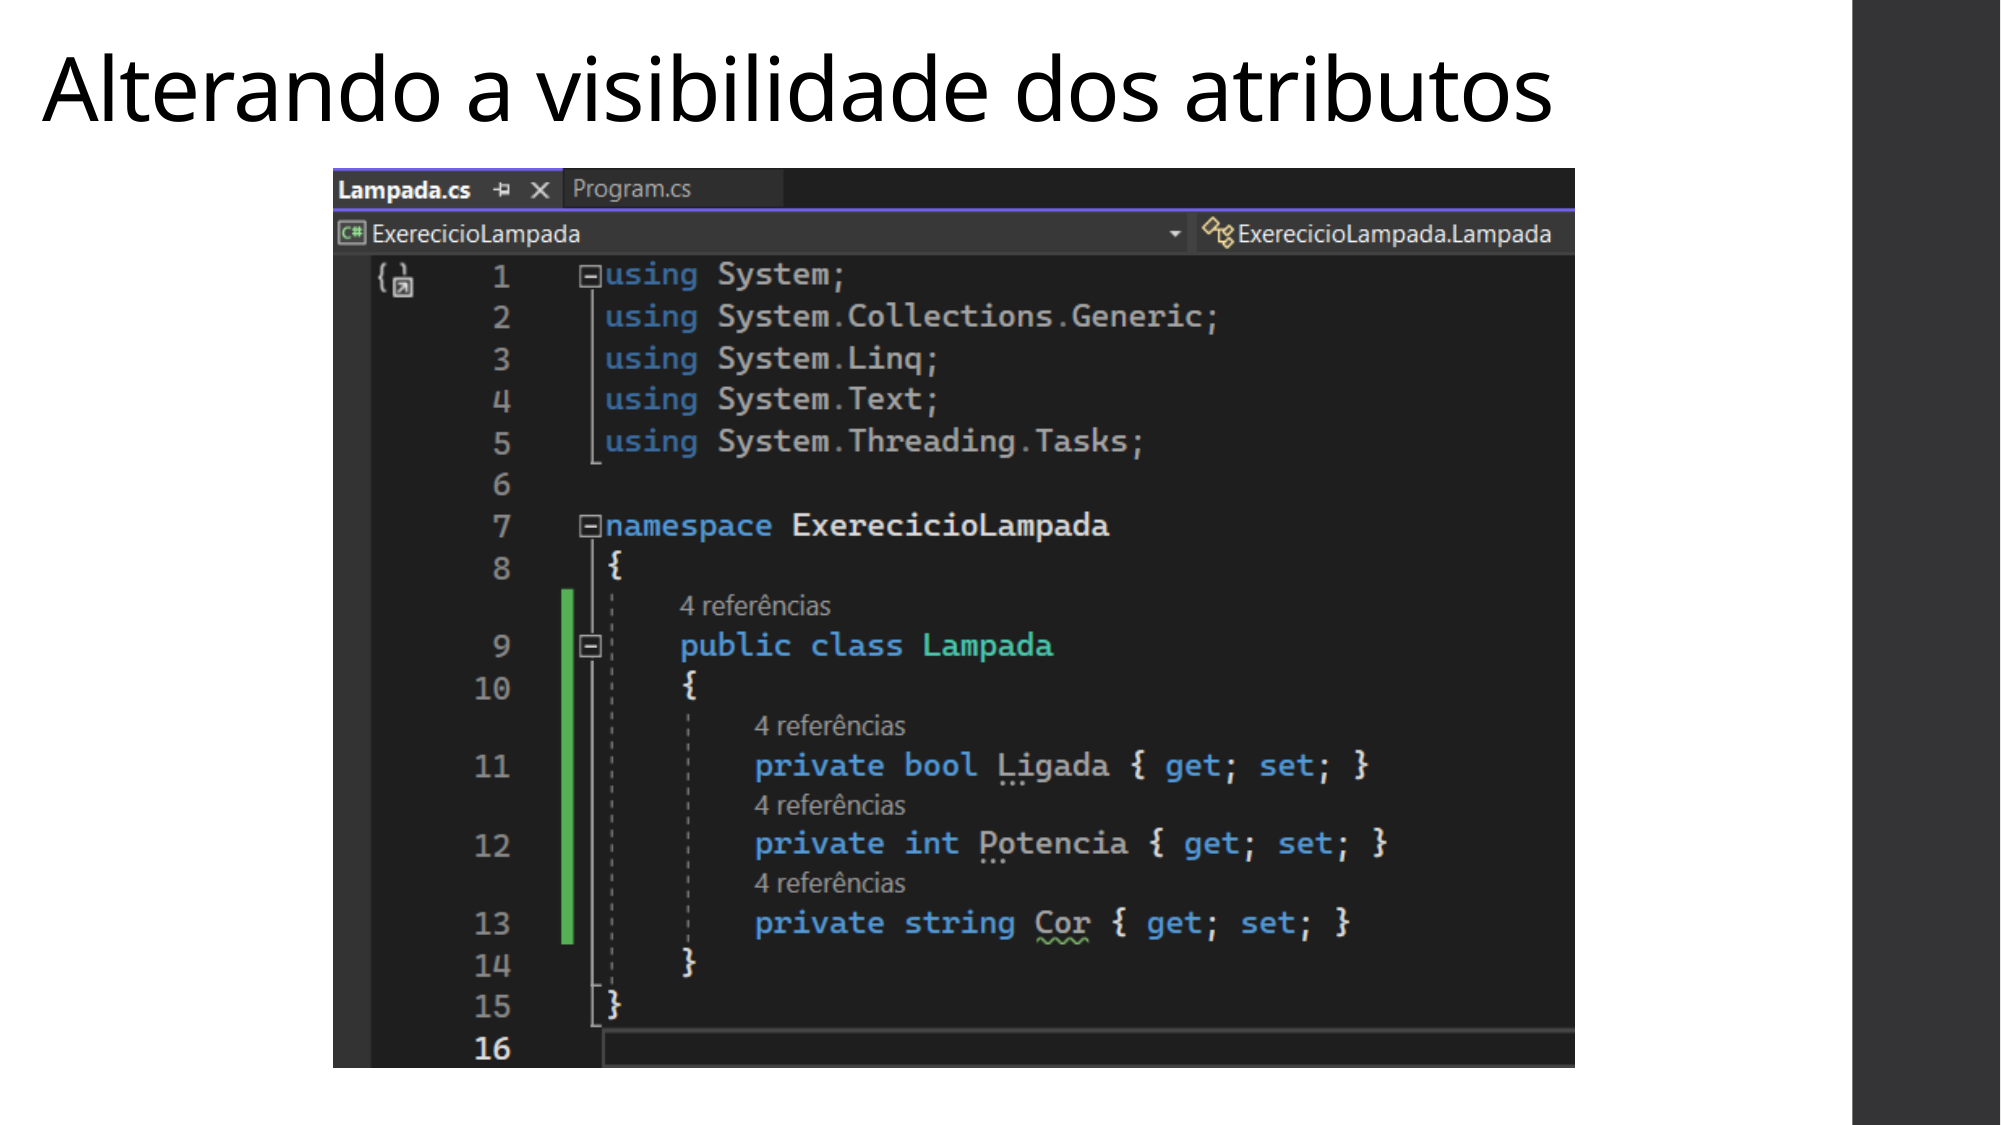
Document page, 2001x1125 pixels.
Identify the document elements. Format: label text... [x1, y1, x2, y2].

picture [332, 167, 1576, 1069]
title Alterando a visibilidade dos atributos [26, 37, 1825, 149]
